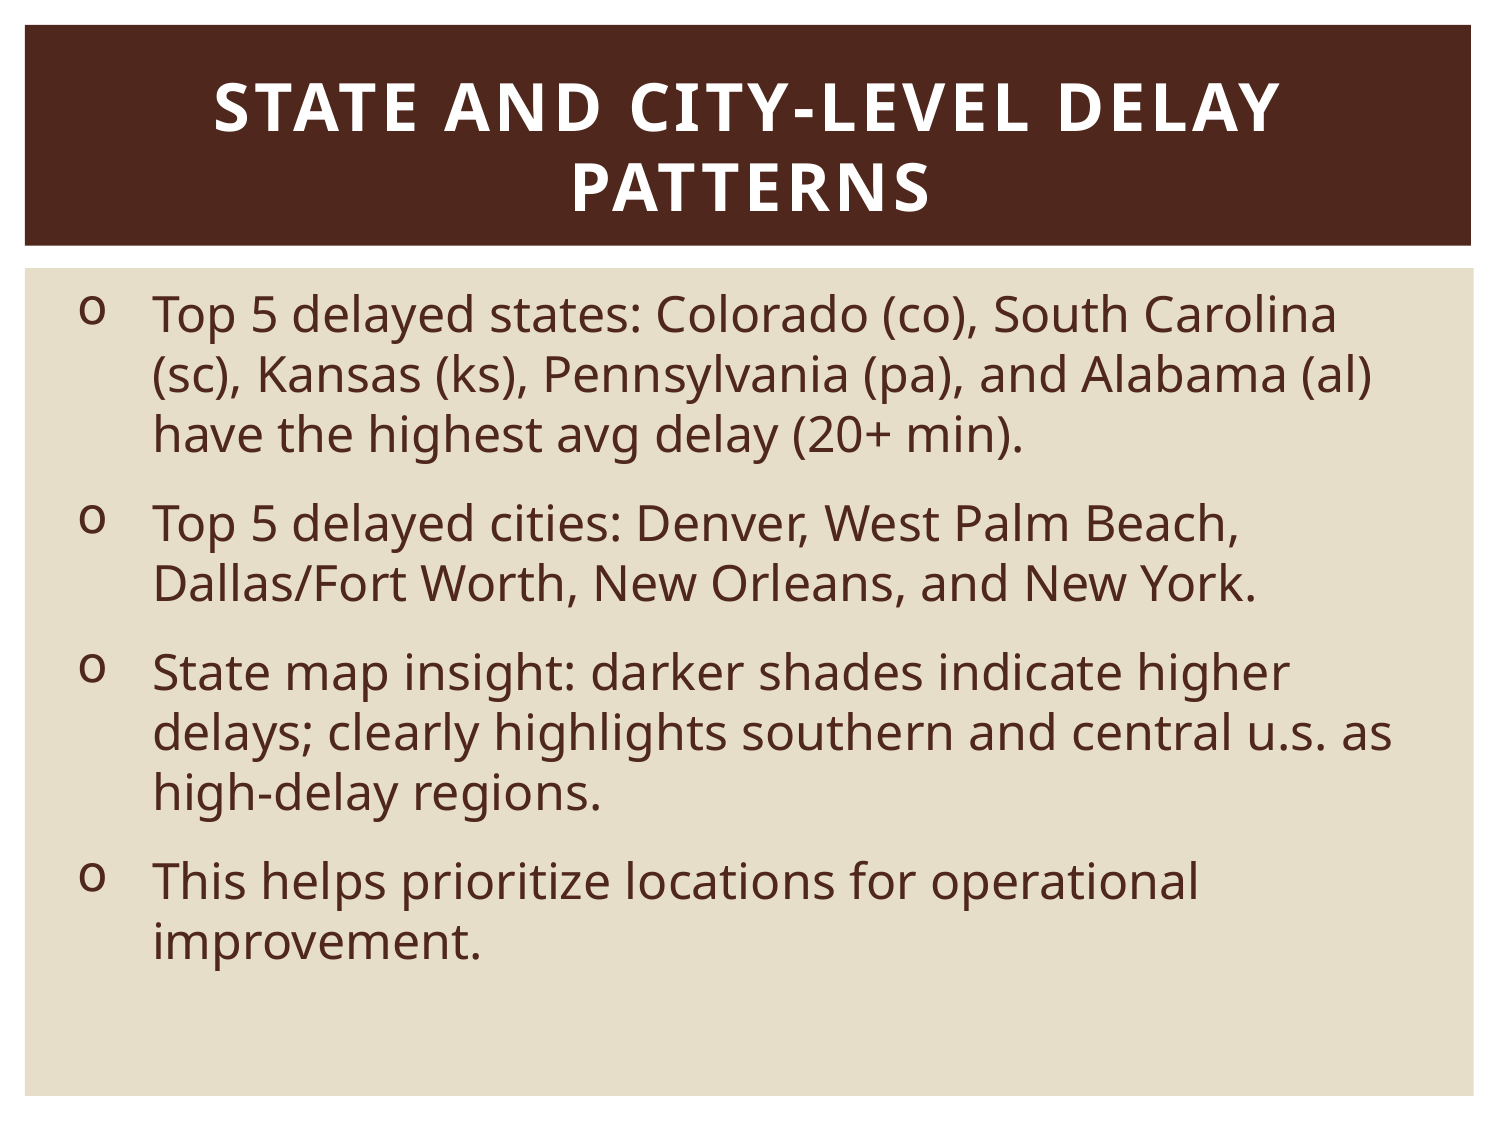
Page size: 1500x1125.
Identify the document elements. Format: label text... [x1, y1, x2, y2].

text_box Top 5 delayed states: Colorado (co), South Carolina (sc), Kansas (ks), Pennsylvania (pa), and Alabama (al) have the highest avg delay (20+ min). Top 5 delayed cities: Denver, West Palm Beach, Dallas/Fort Worth, New Orleans, and New York. State map insight: darker shades indicate higher delays; clearly highlights southern and central u.s. as high-delay regions. This helps prioritize locations for operational improvement. [62, 274, 1413, 978]
title STATE AND CITY-LEVEL DELAY PATTERNS [62, 58, 1438, 232]
